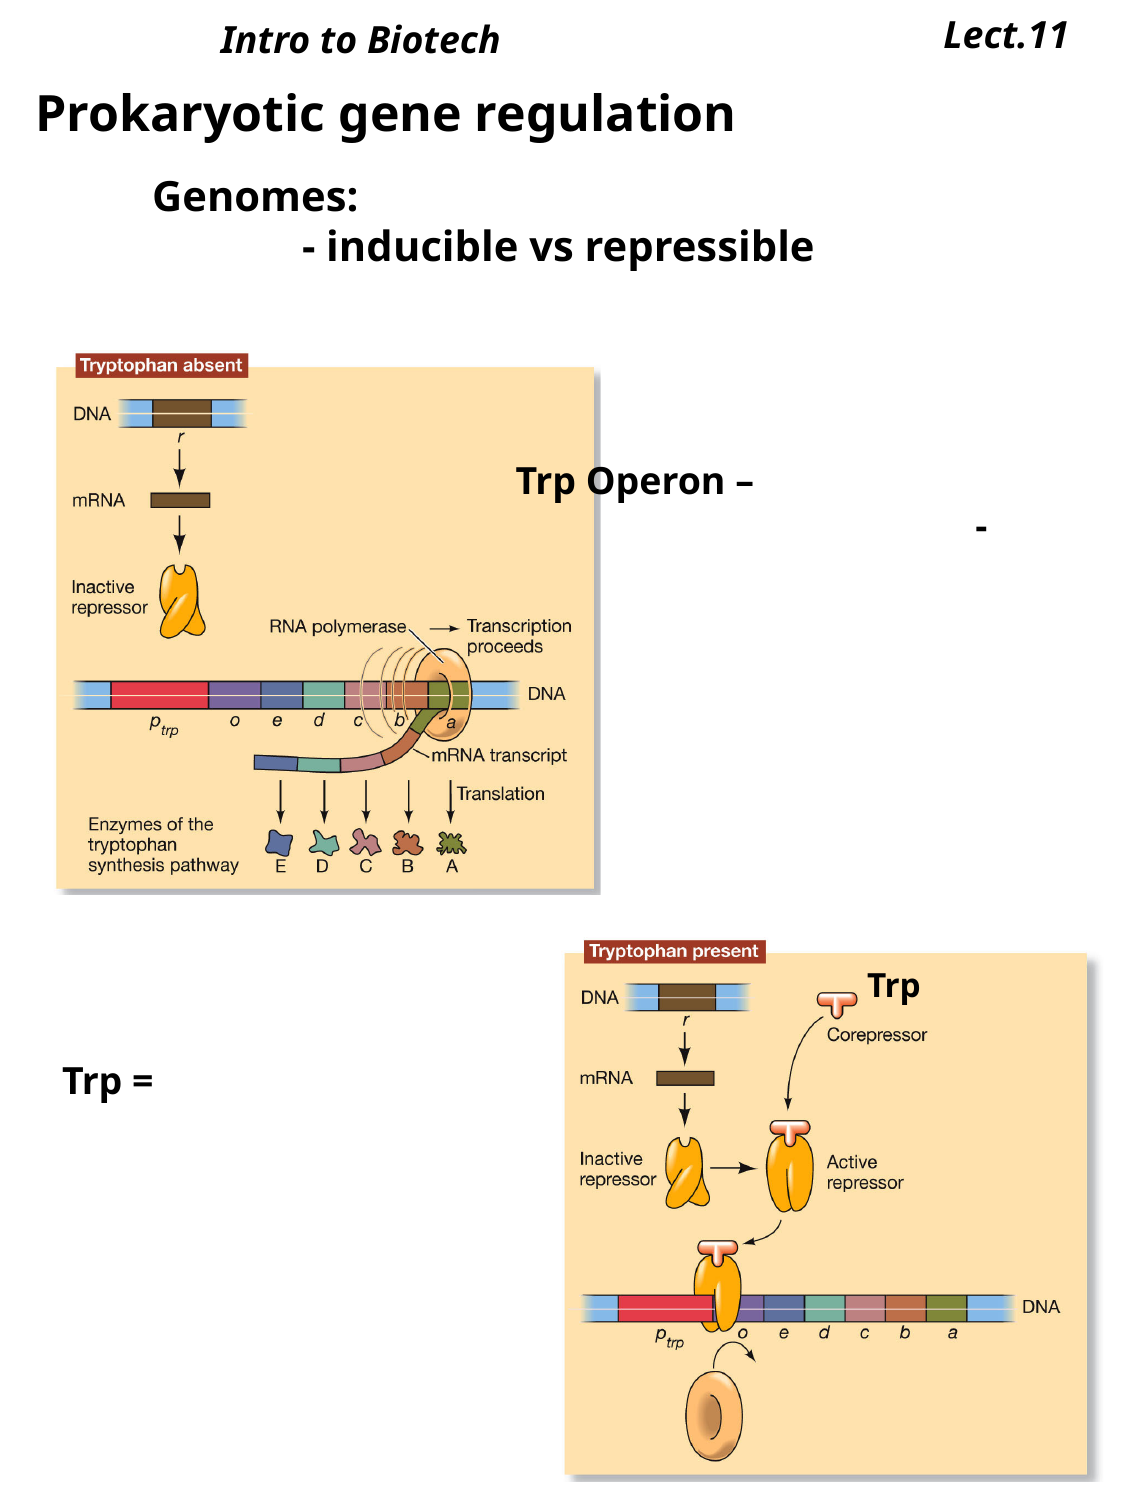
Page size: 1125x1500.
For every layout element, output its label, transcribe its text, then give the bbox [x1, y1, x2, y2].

text_box Intro to Biotech [205, 8, 517, 69]
text_box Prokaryotic gene regulation [20, 74, 752, 150]
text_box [549, 937, 1104, 1483]
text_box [46, 349, 911, 895]
text_box Trp = [47, 1049, 544, 1110]
text_box Genomes: - inducible vs repressible [137, 162, 1025, 328]
text_box Lect.11 [928, 3, 1085, 64]
